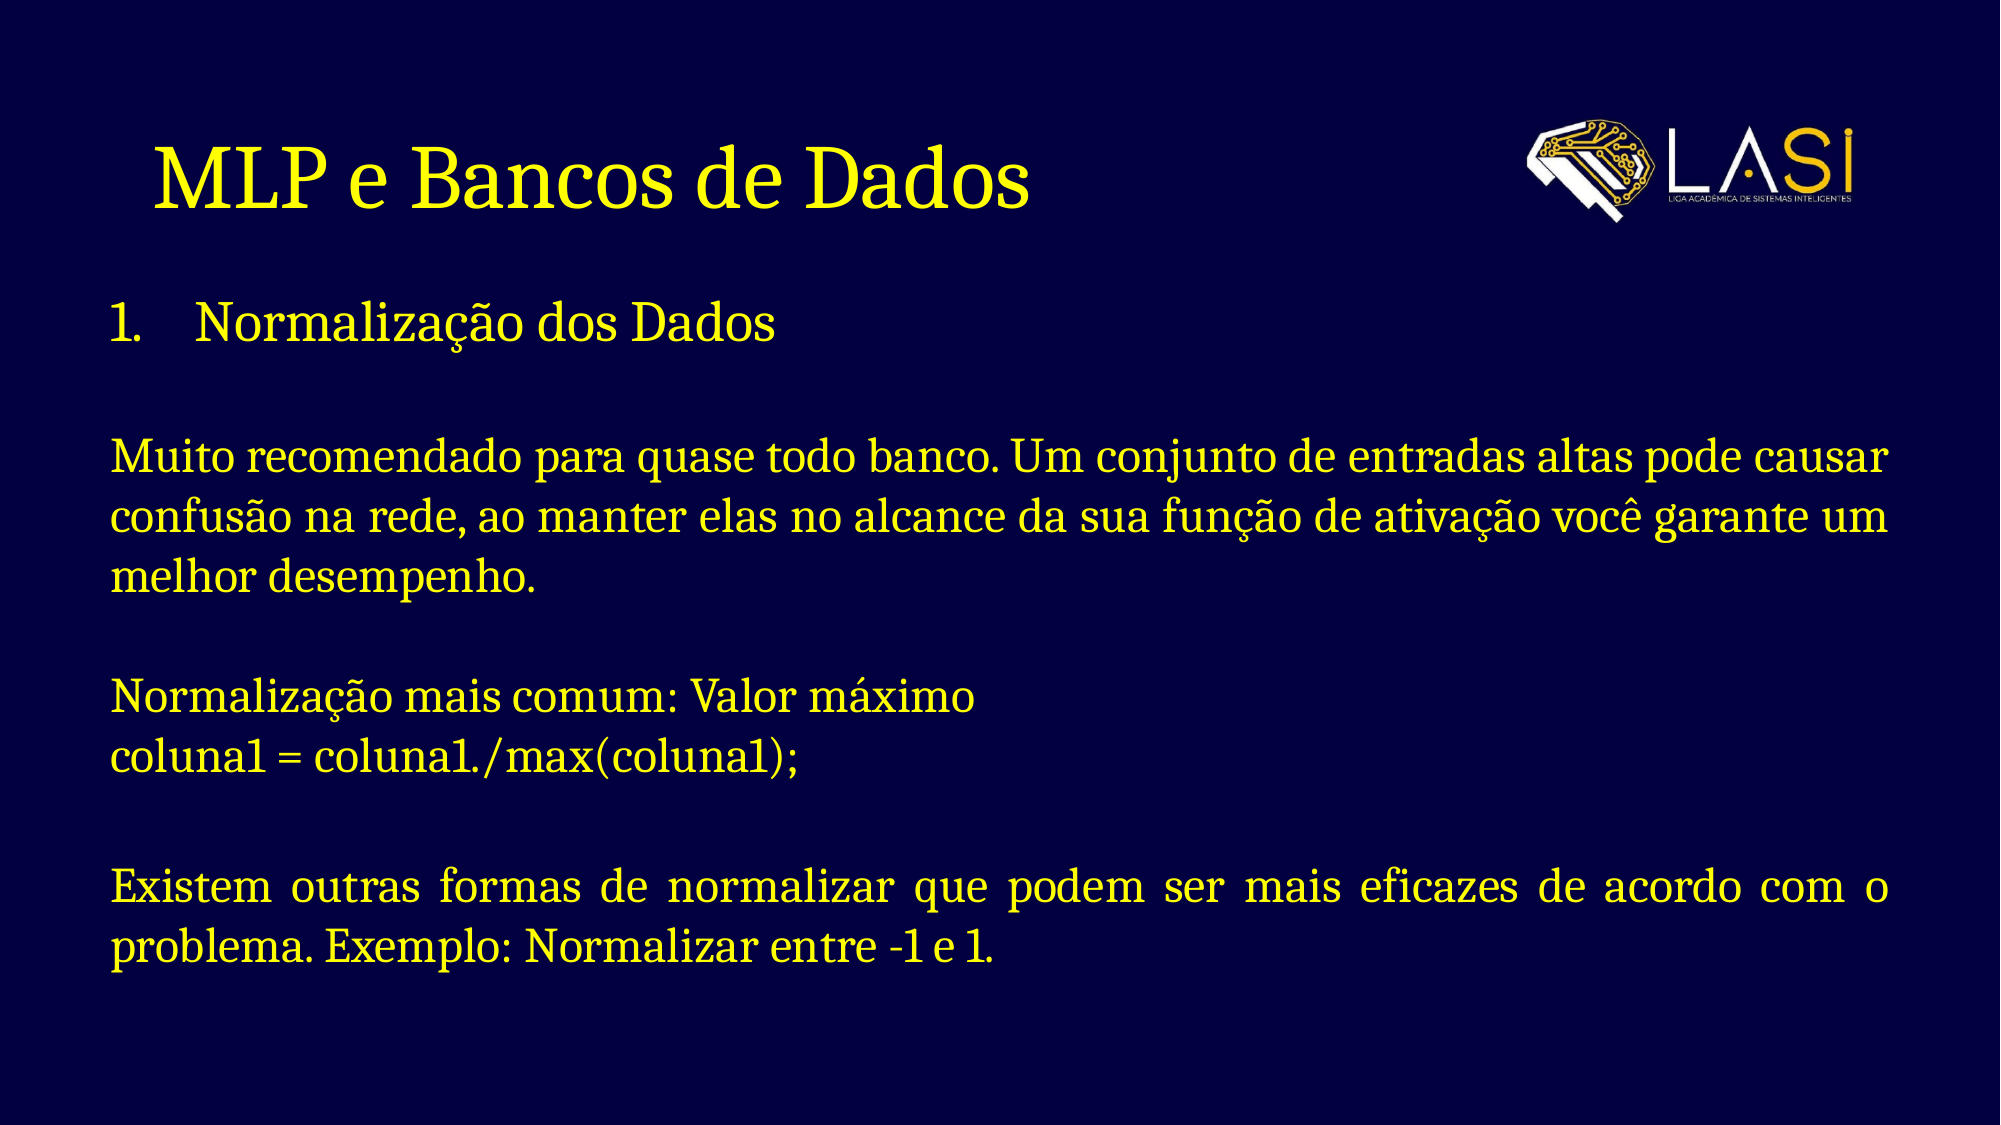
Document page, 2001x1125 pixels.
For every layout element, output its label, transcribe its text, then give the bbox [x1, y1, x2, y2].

text_box Normalização dos Dados Muito recomendado para quase todo banco. Um conjunto de entradas altas pode causar confusão na rede, ao manter elas no alcance da sua função de ativação você garante um melhor desempenho. Normalização mais comum: Valor máximo coluna1 = coluna1./max(coluna1); Existem outras formas de normalizar que podem ser mais eficazes de acordo com o problema. Exemplo: Normalizar entre -1 e 1. [95, 275, 1905, 981]
title MLP e Bancos de Dados [137, 82, 1454, 275]
picture [1525, 108, 1863, 229]
